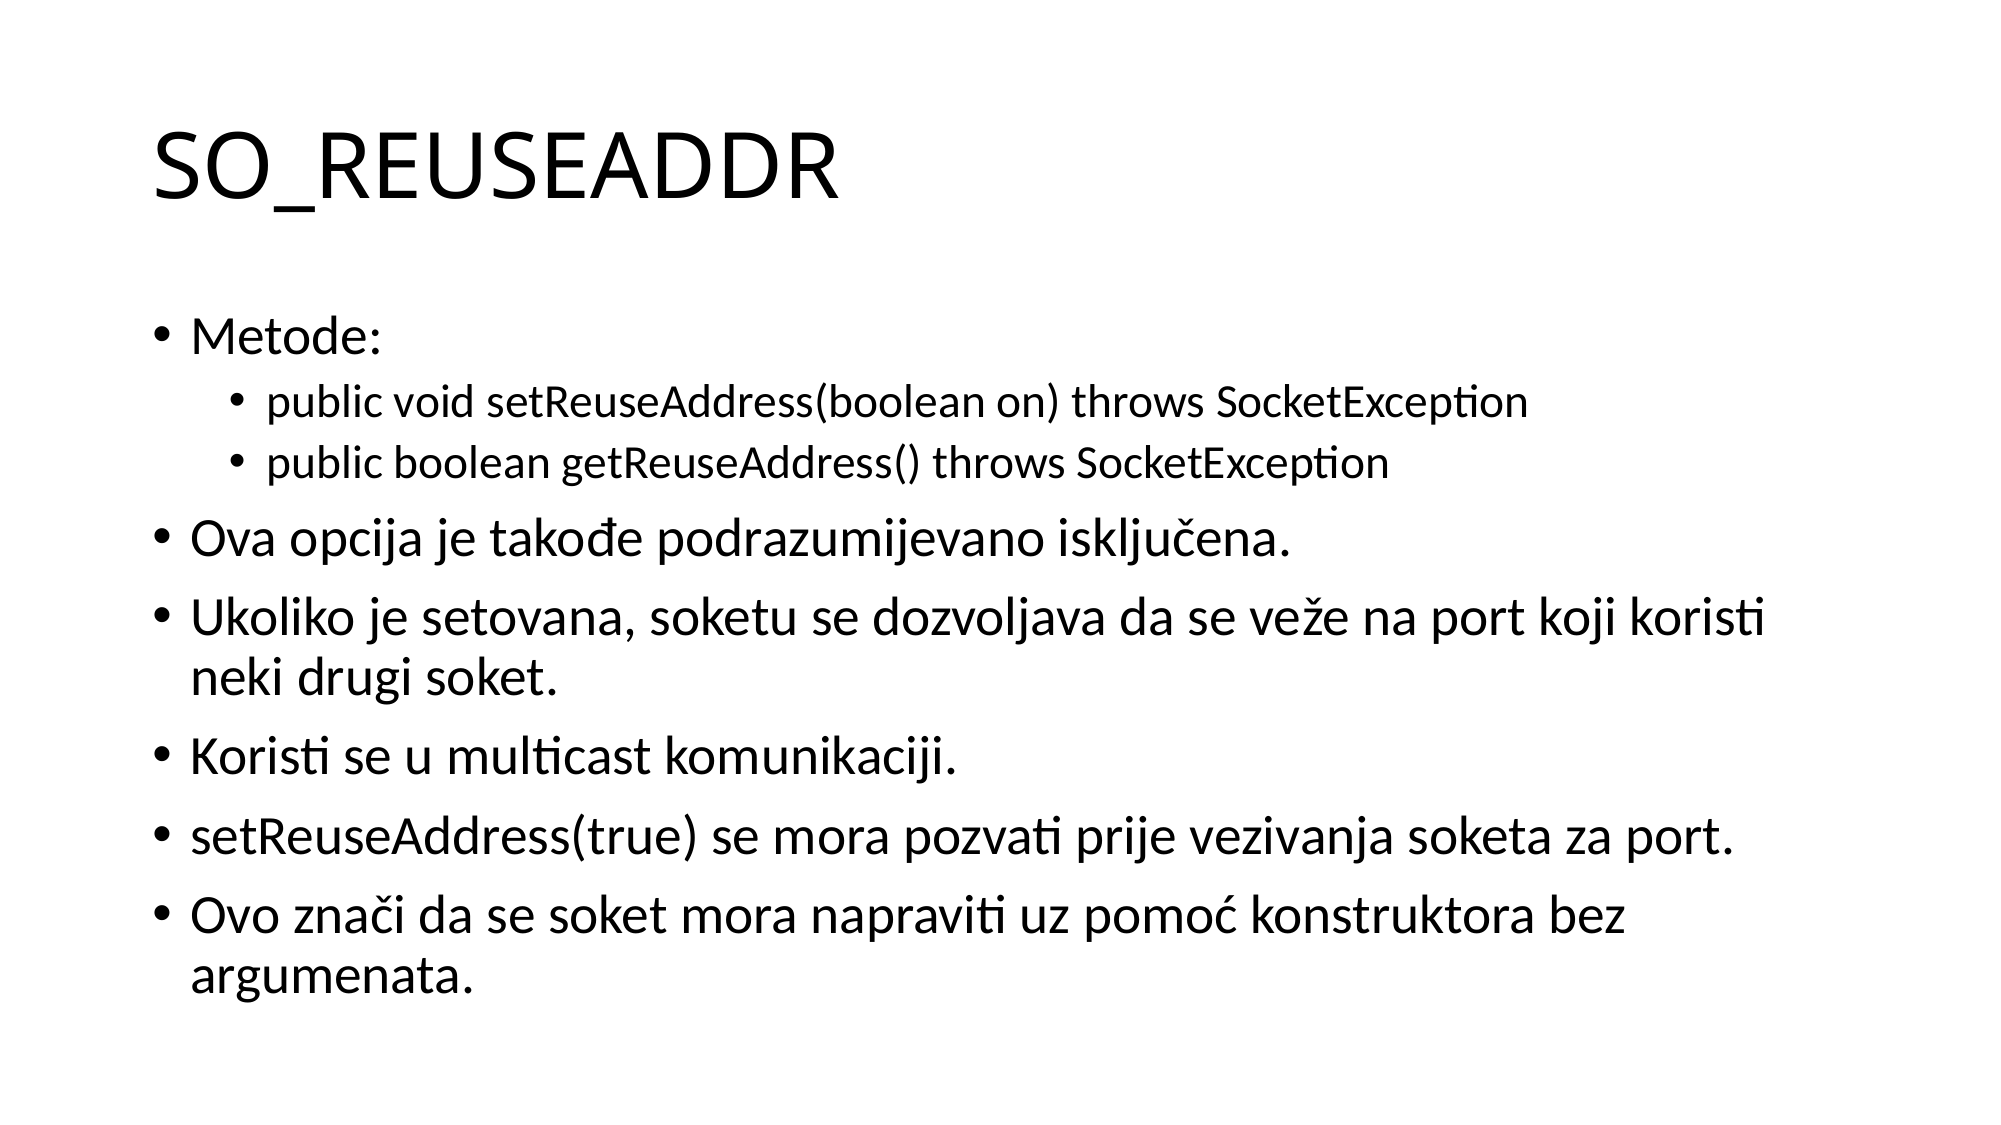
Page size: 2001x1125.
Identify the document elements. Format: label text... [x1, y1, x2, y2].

list Metode: public void setReuseAddress(boolean on) throws SocketException public boolean getReuseAddress() throws SocketException Ova opcija je takođe podrazumijevano isključena. Ukoliko je setovana, soketu se dozvoljava da se veže na port koji koristi neki drugi soket. Koristi se u multicast komunikaciji. setReuseAddress(true) se mora pozvati prije vezivanja soketa za port. Ovo znači da se soket mora napraviti uz pomoć konstruktora bez argumenata. [137, 299, 1863, 1014]
title SO_REUSEADDR [137, 59, 1863, 278]
